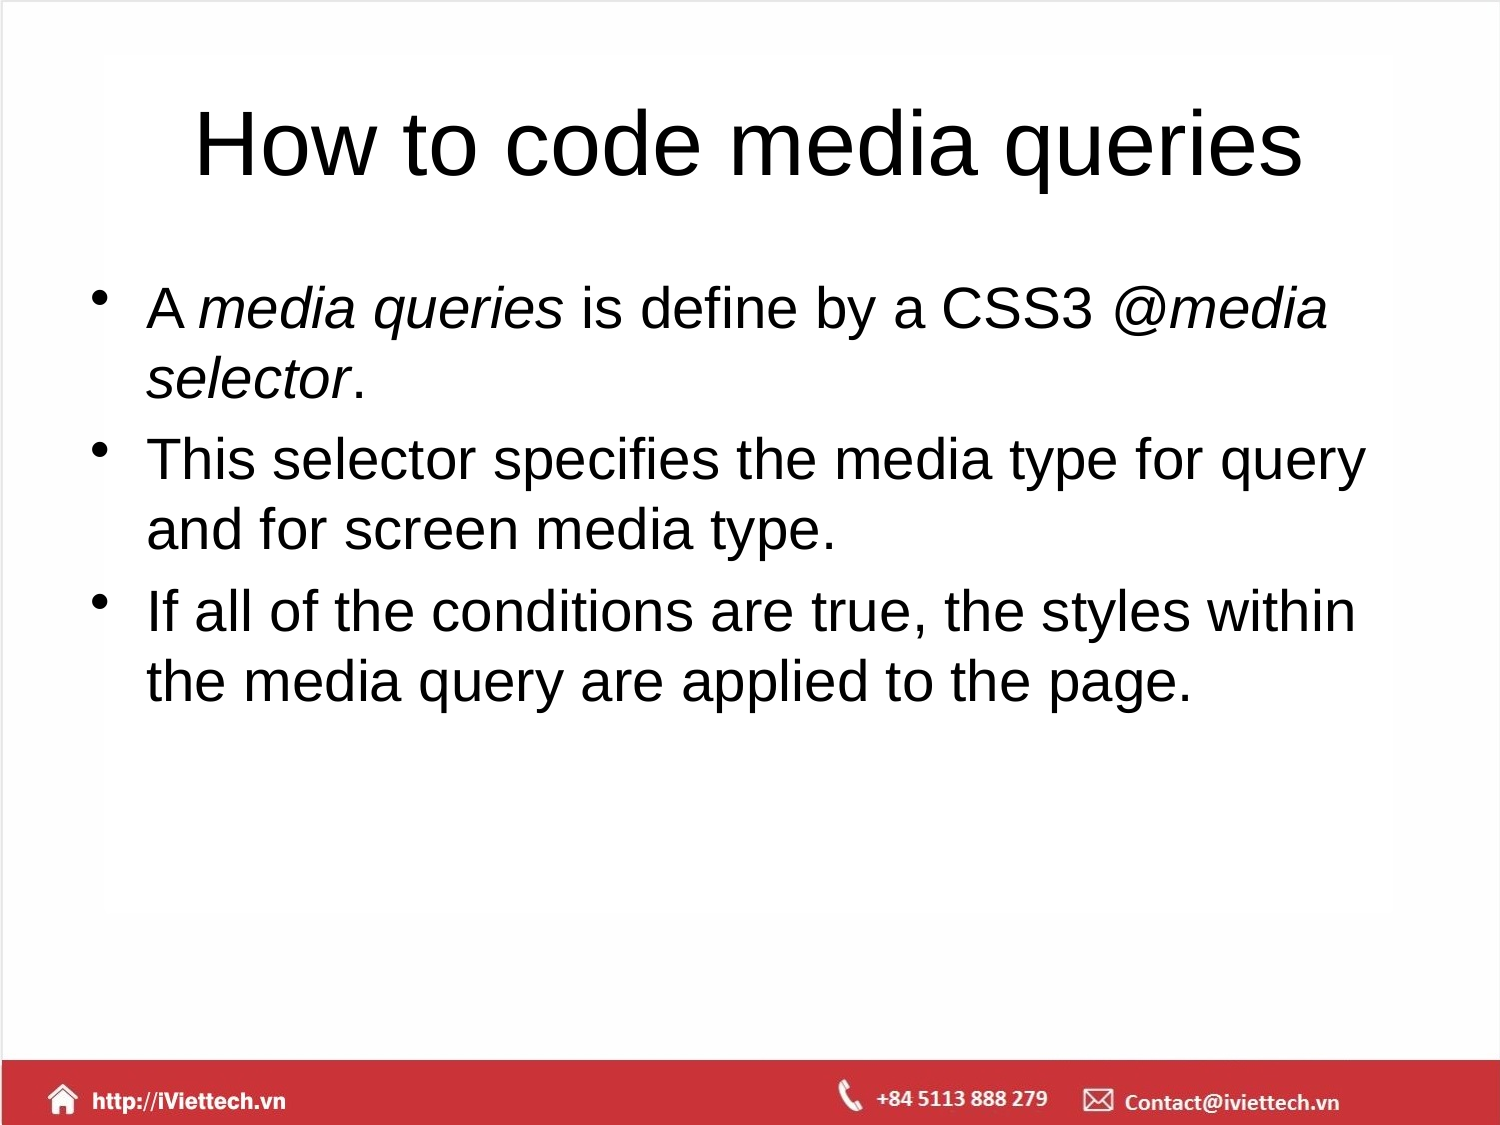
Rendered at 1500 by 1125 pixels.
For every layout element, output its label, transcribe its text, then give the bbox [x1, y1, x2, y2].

title How to code media queries [74, 44, 1426, 233]
picture [0, 0, 1500, 1125]
list A media queries is define by a CSS3 @media selector. This selector specifies the media type for query and for screen media type. If all of the conditions are true, the styles within the media query are applied to the page. [74, 262, 1426, 1006]
